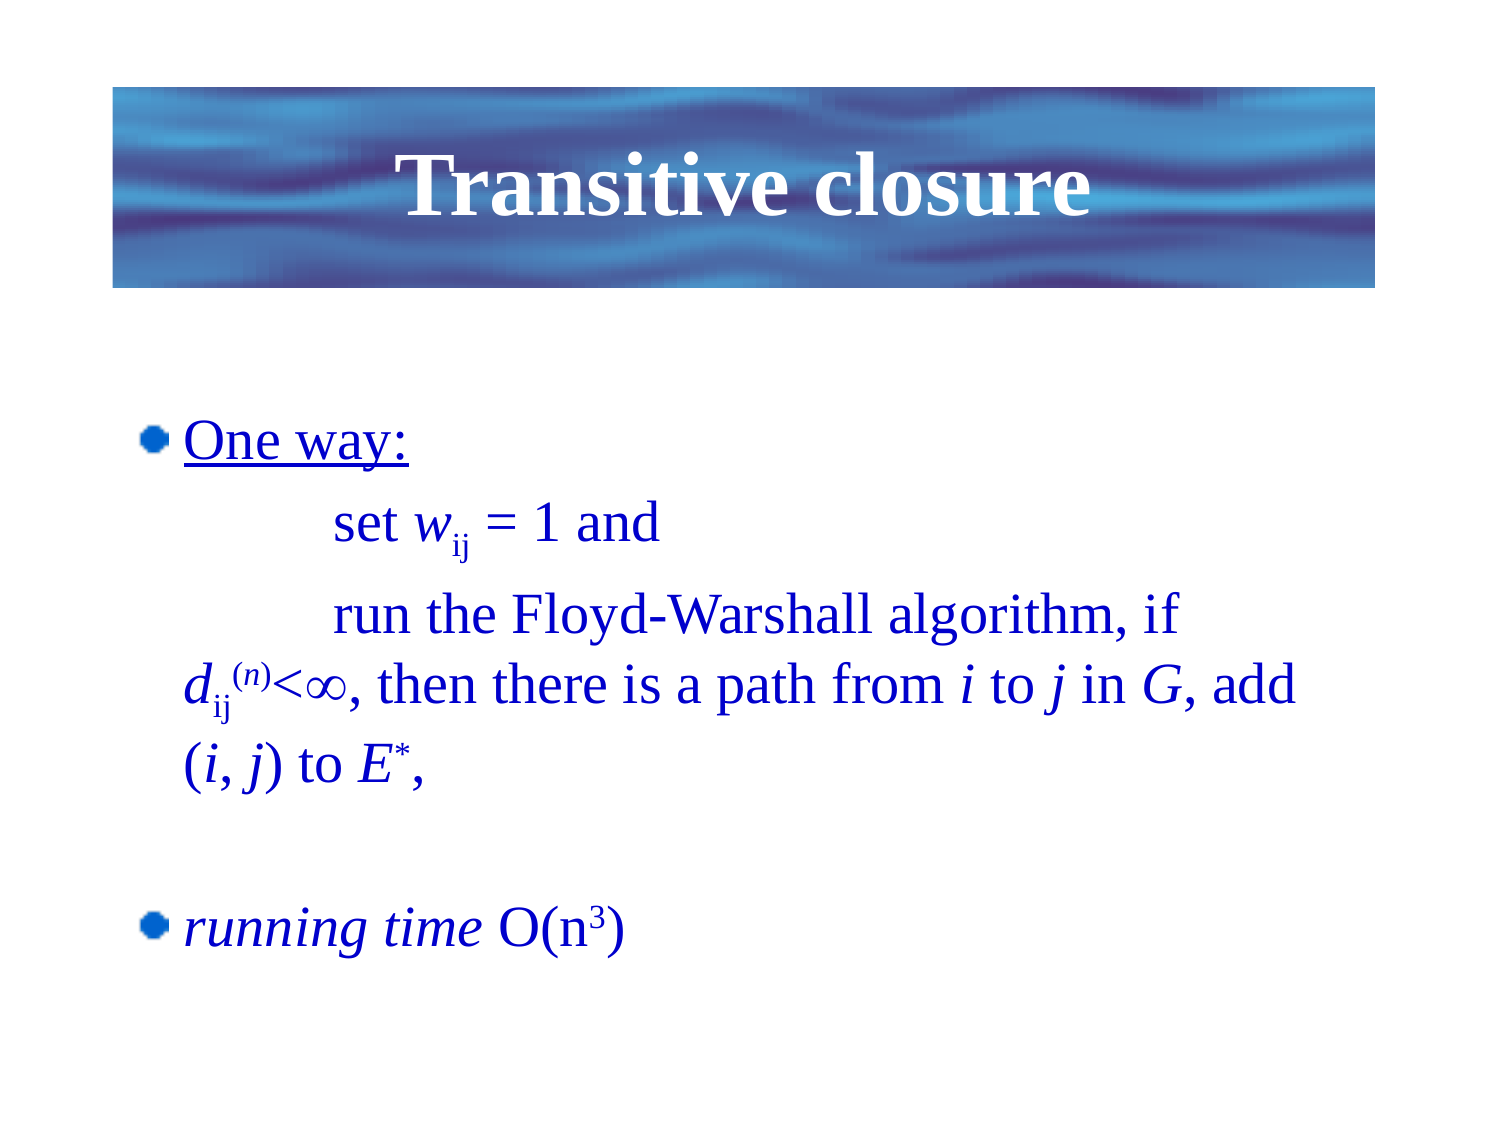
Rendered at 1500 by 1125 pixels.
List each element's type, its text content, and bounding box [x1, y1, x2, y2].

title Transitive closure [112, 87, 1375, 288]
list One way: set wij = 1 and run the Floyd-Warshall algorithm, if dij(n)<, then there is a path from i to j in G, add (i, j) to E*, running time O(n3) [112, 312, 1363, 1013]
picture [127, 416, 169, 458]
picture [127, 902, 169, 944]
